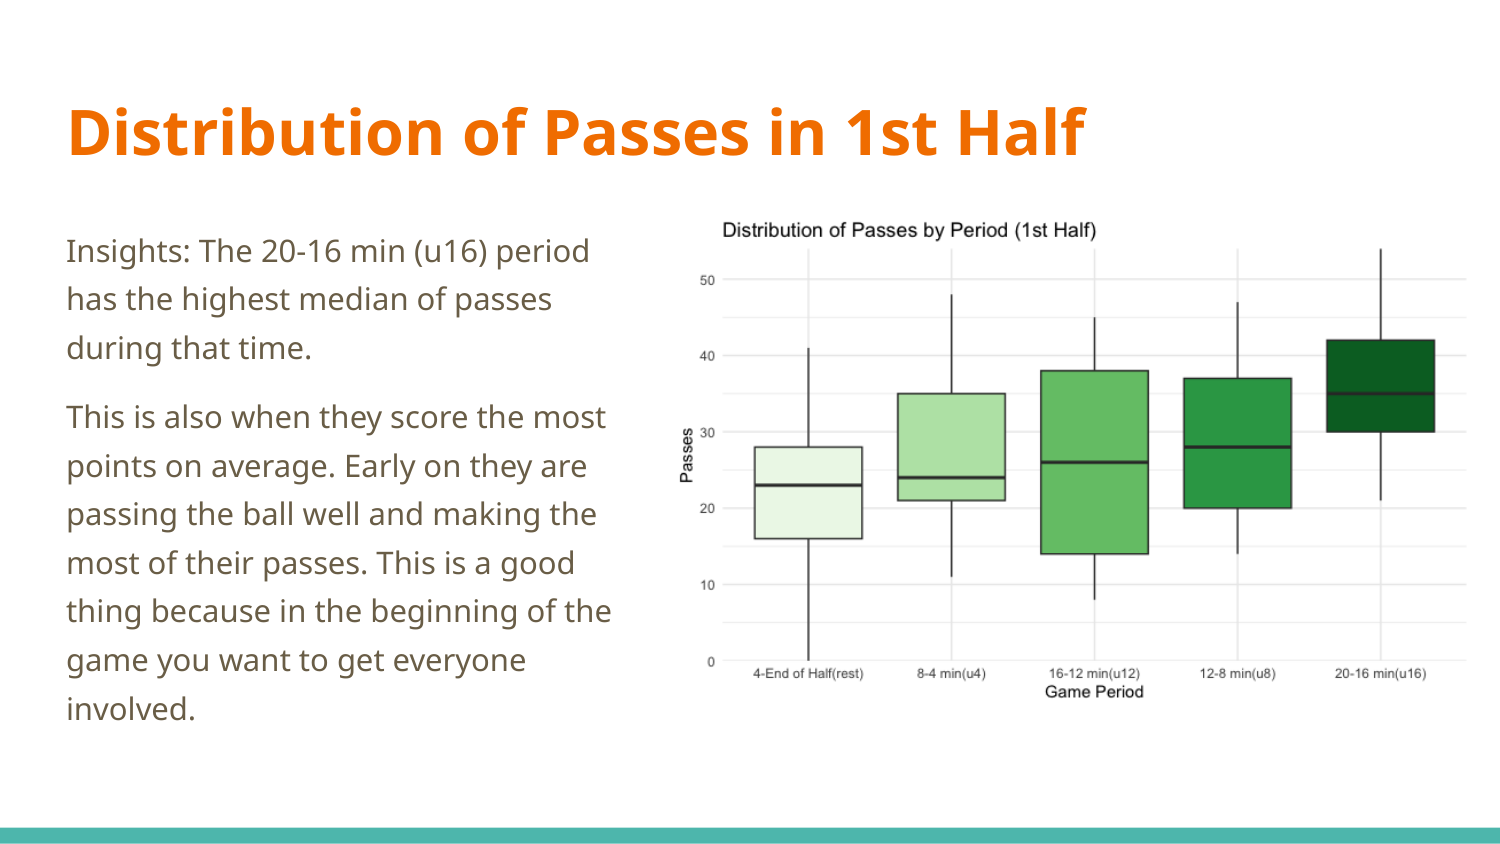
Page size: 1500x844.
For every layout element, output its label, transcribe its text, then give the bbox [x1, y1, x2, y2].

title Distribution of Passes in 1st Half [51, 72, 1449, 189]
list Insights: The 20-16 min (u16) period has the highest median of passes during that time. This is also when they score the most points on average. Early on they are passing the ball well and making the most of their passes. This is a good thing because in the beginning of the game you want to get everyone involved. [51, 207, 648, 750]
picture [672, 213, 1476, 710]
